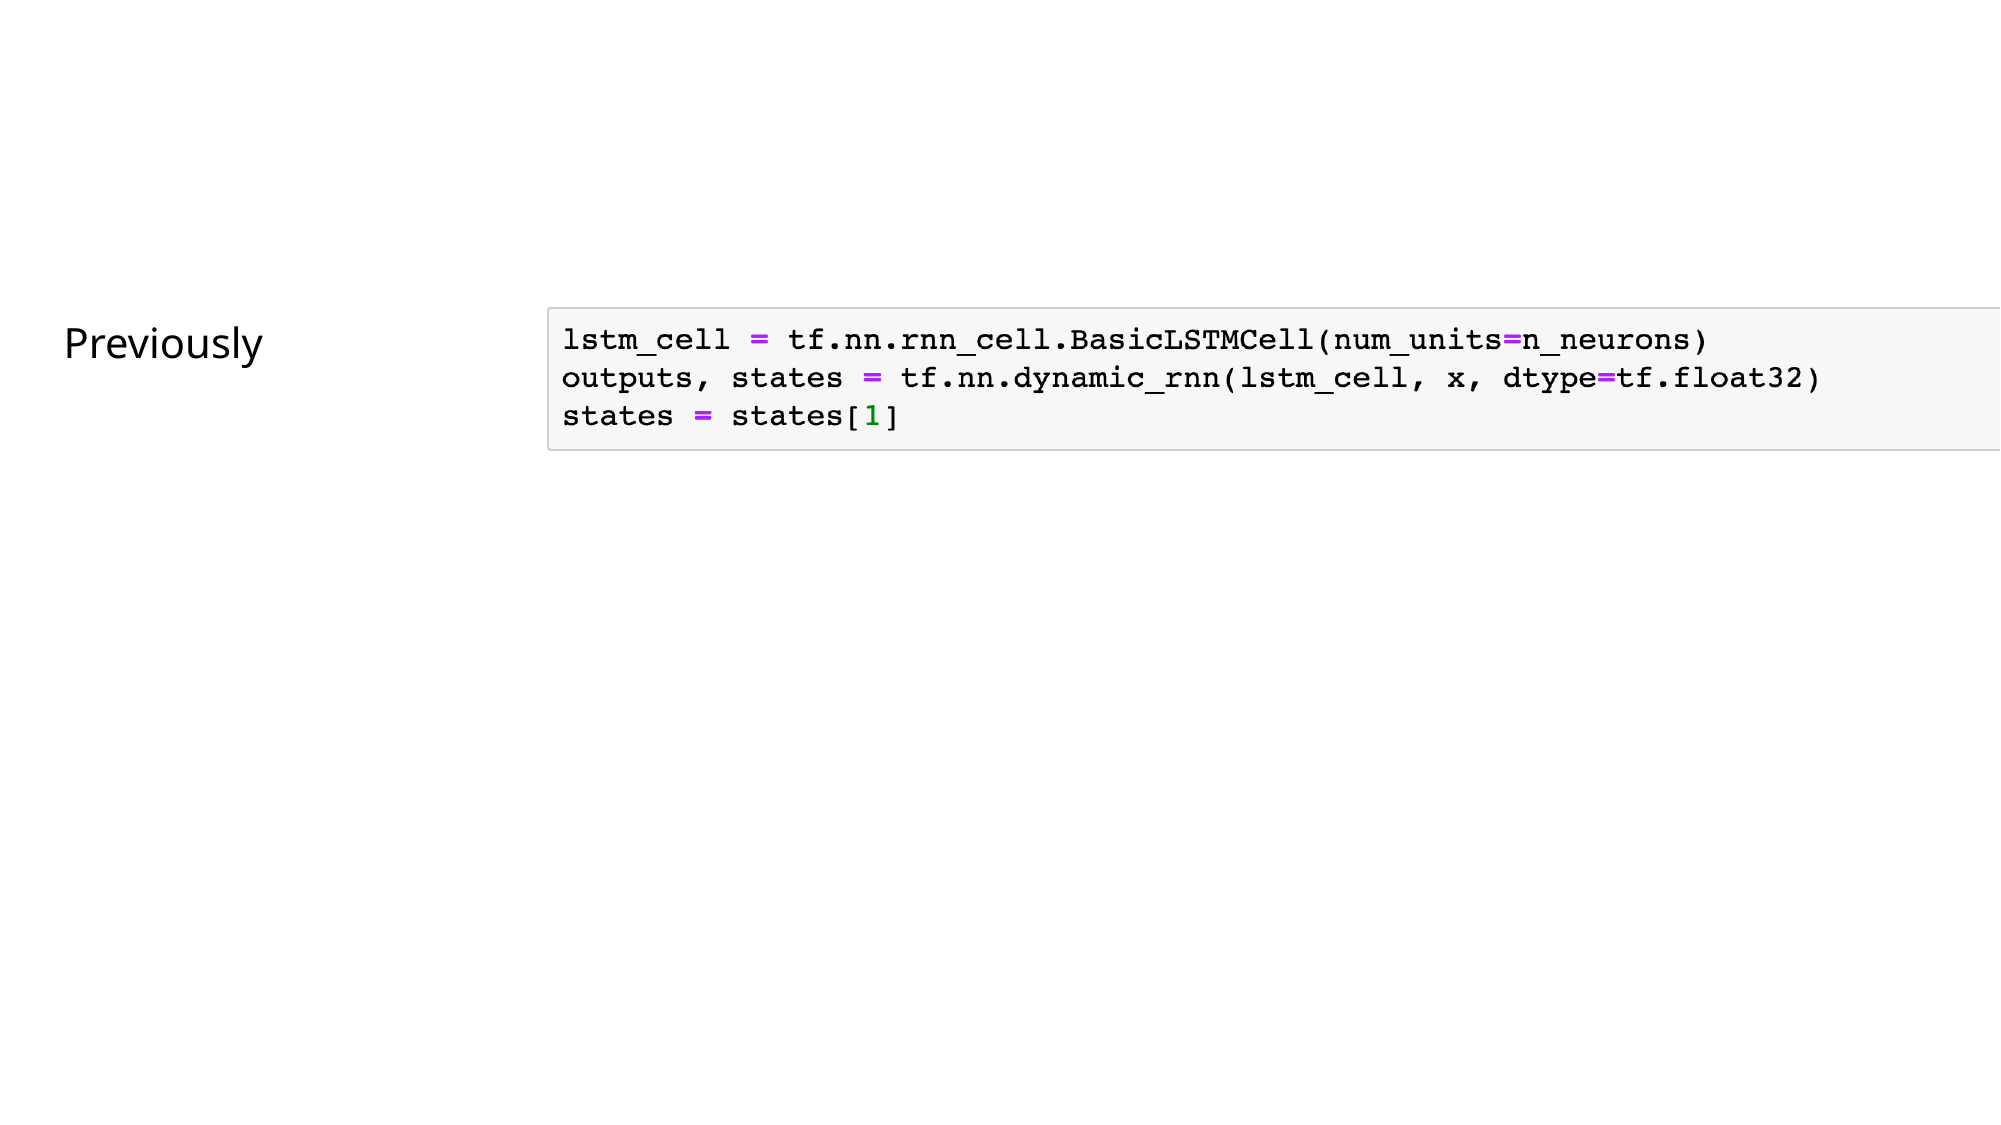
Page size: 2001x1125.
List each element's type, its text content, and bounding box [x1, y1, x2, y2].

picture [28, 293, 2000, 896]
text_box Previously [48, 308, 279, 374]
